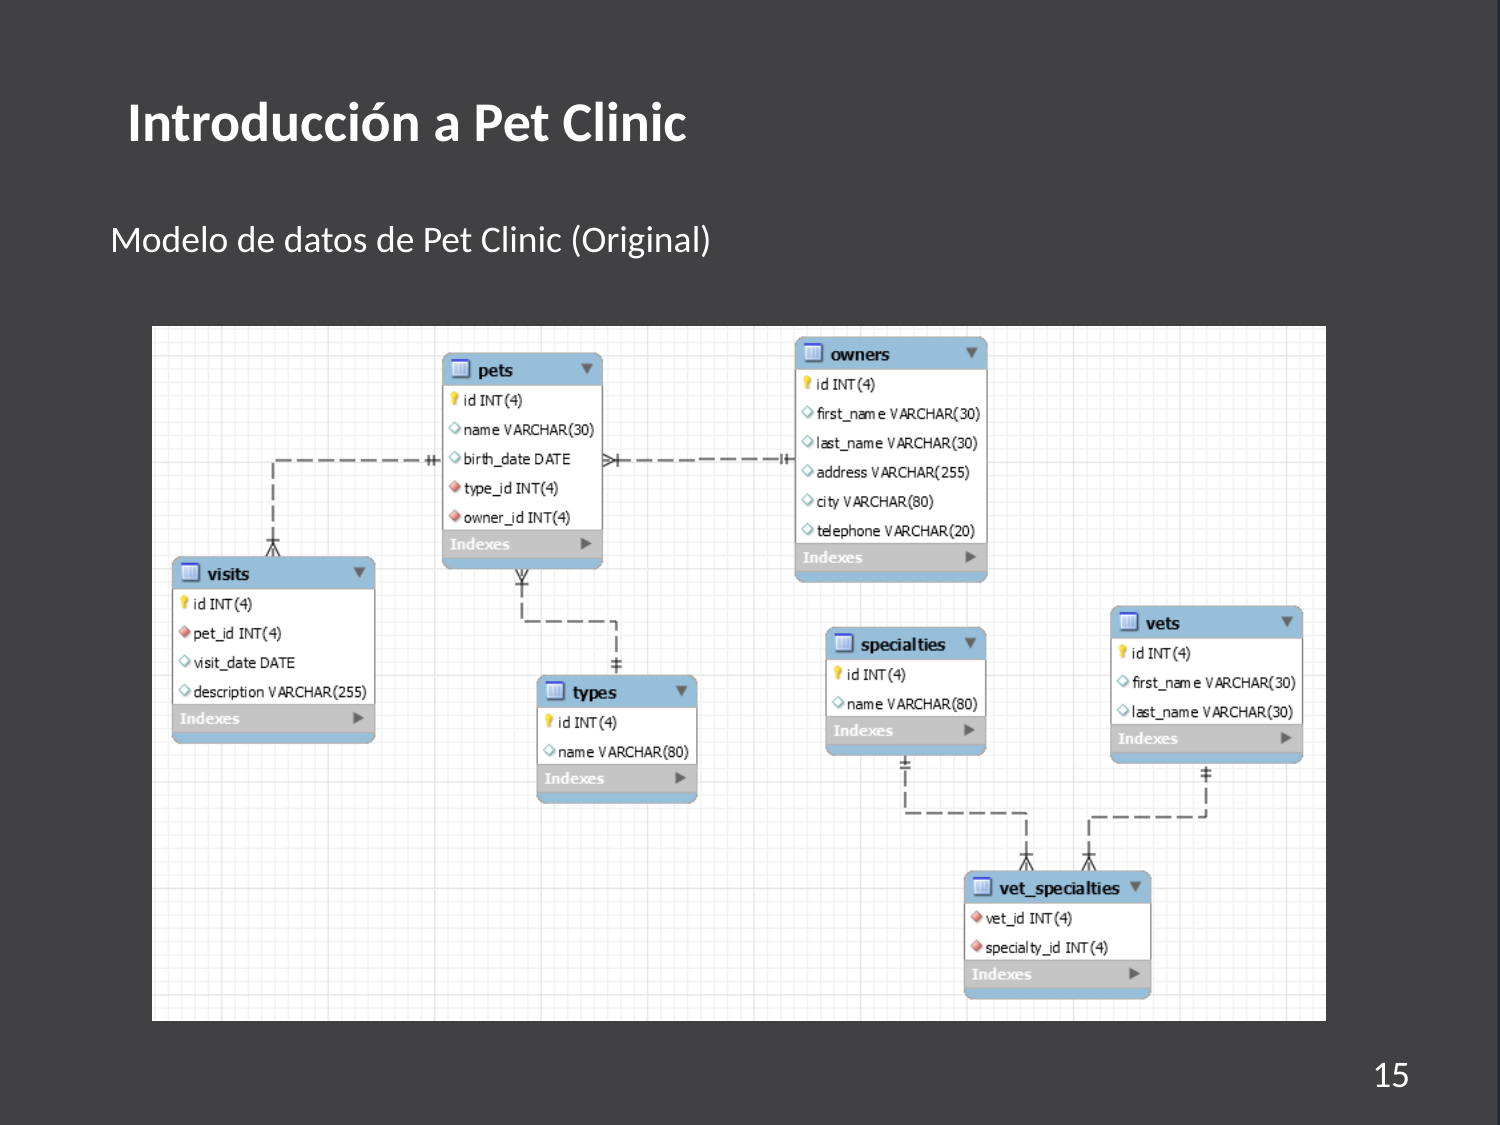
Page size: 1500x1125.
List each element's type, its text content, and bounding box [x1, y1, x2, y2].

picture [152, 326, 1326, 1021]
list Introducción a Pet Clinic [112, 78, 1329, 161]
text_box Modelo de datos de Pet Clinic (Original) [95, 208, 1383, 268]
text_box 15 [1281, 1042, 1425, 1103]
